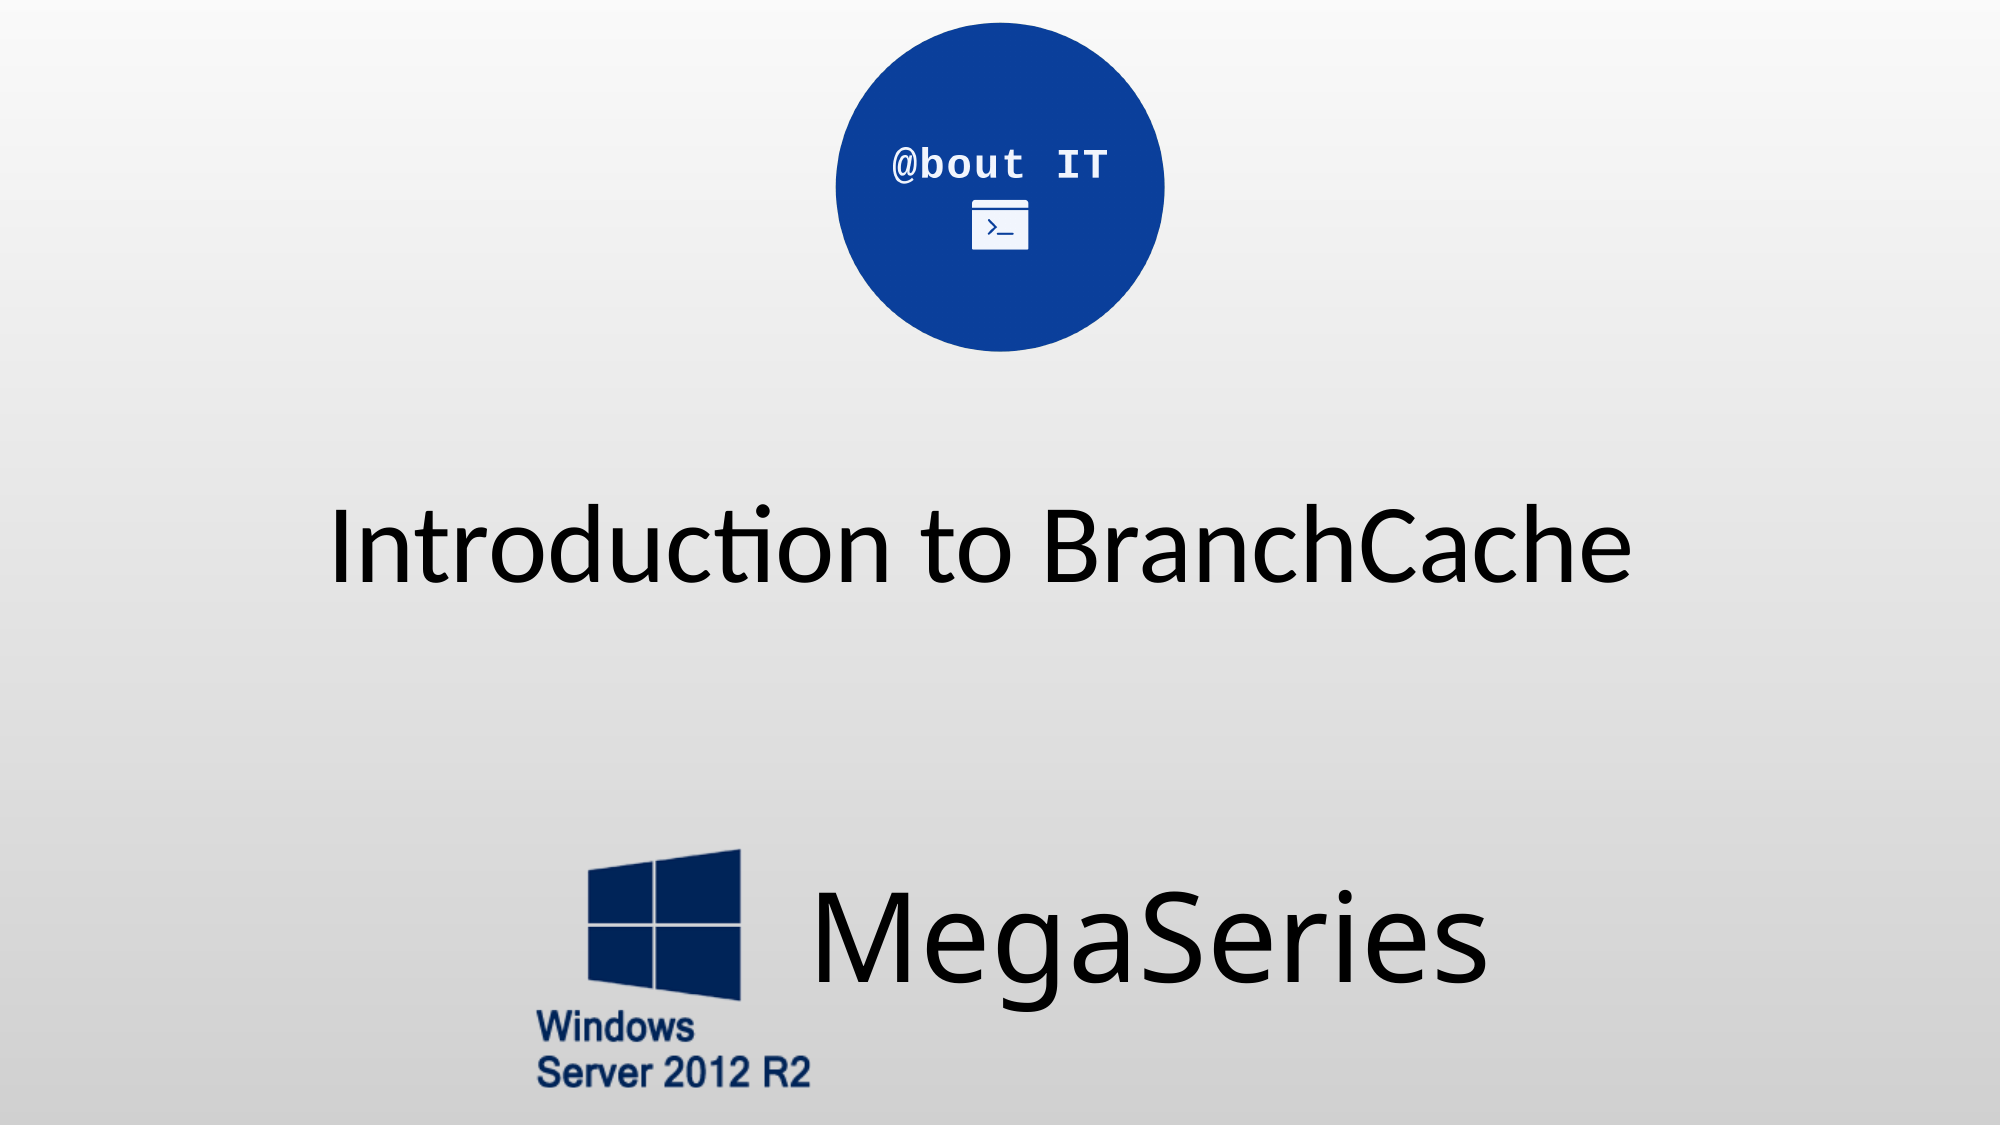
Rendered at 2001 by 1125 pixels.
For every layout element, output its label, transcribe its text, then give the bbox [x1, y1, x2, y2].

text_box Introduction to BranchCache [87, 462, 1875, 613]
picture [812, 0, 1188, 376]
title MegaSeries [399, 699, 1900, 1017]
picture [520, 818, 828, 1125]
